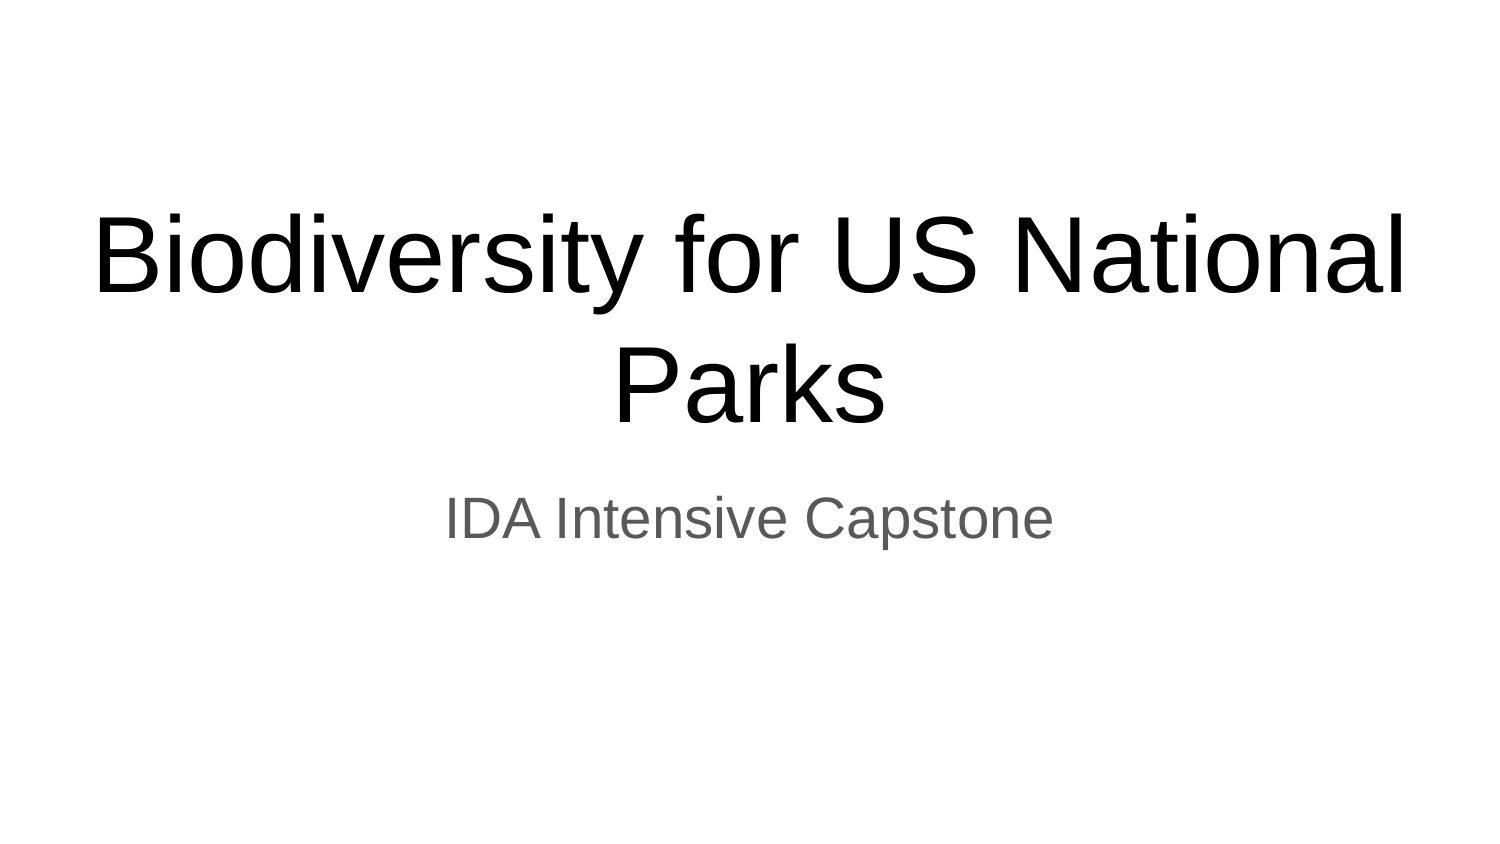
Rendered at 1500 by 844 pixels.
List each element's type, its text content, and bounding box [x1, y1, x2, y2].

title Biodiversity for US National Parks [51, 122, 1449, 459]
subtitle IDA Intensive Capstone [51, 464, 1449, 595]
